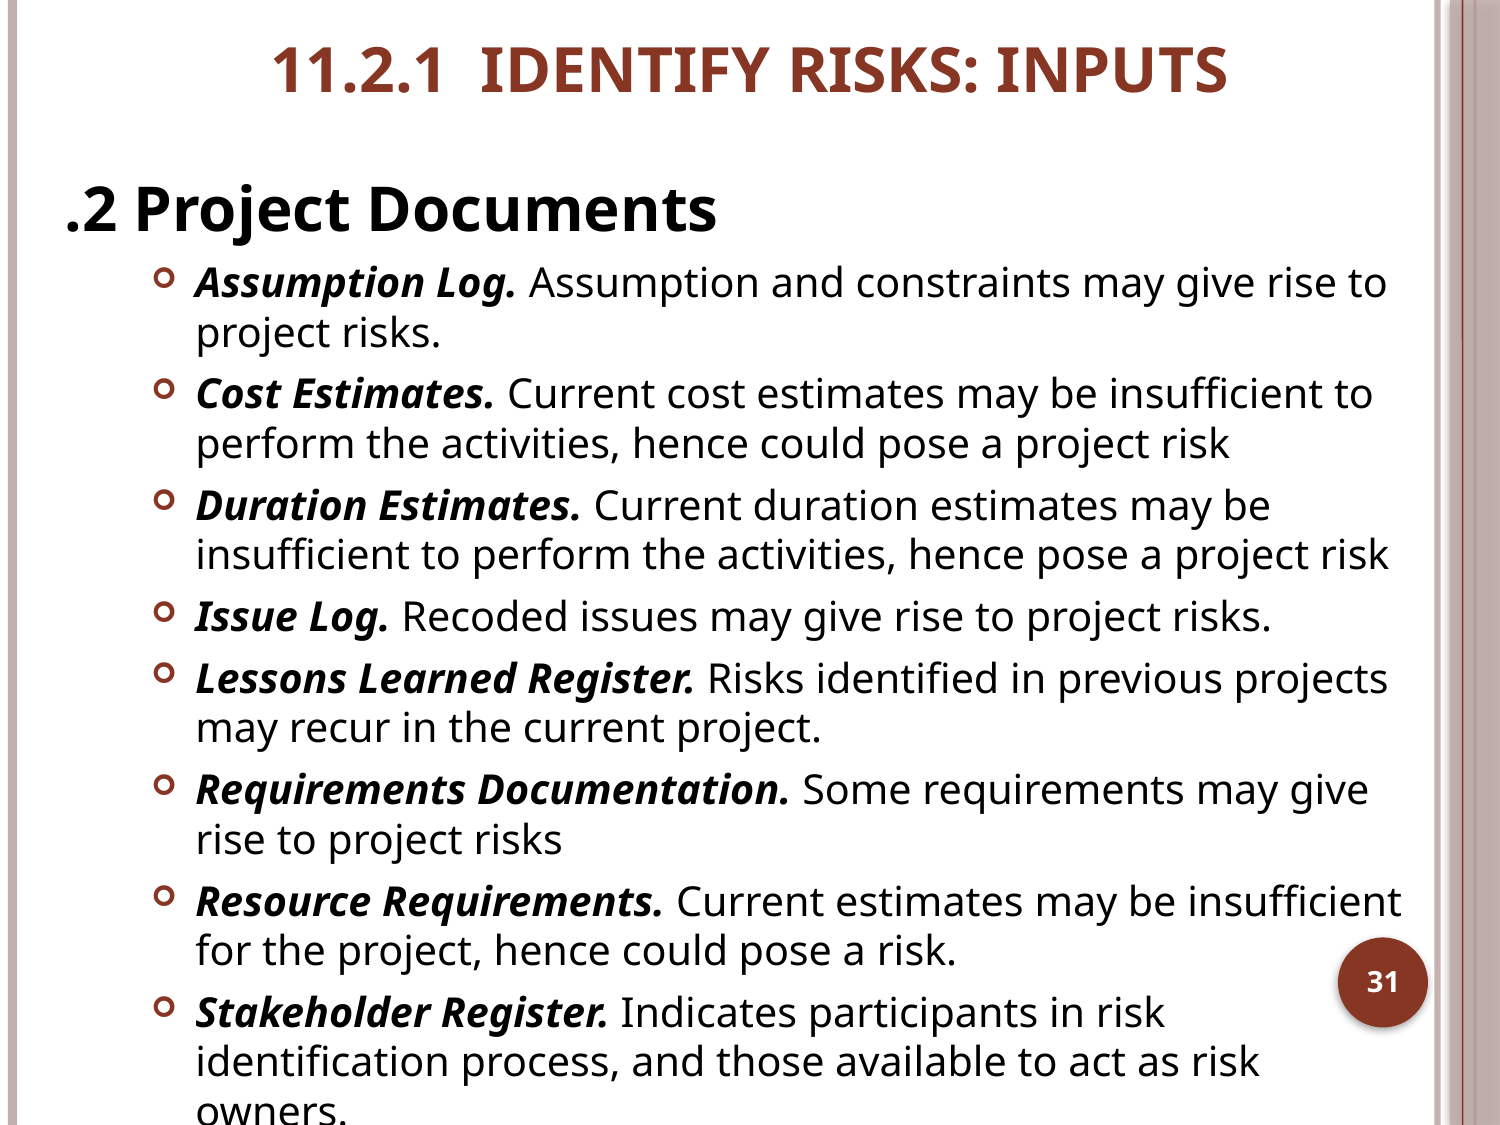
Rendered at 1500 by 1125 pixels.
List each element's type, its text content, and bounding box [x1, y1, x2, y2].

slide_number 31 [1333, 940, 1434, 1027]
list .2 Project Documents Assumption Log. Assumption and constraints may give rise to project risks. Cost Estimates. Current cost estimates may be insufficient to perform the activities, hence could pose a project risk Duration Estimates. Current duration estimates may be insufficient to perform the activities, hence pose a project risk Issue Log. Recoded issues may give rise to project risks. Lessons Learned Register. Risks identified in previous projects may recur in the current project. Requirements Documentation. Some requirements may give rise to project risks Resource Requirements. Current estimates may be insufficient for the project, hence could pose a risk. Stakeholder Register. Indicates participants in risk identification process, and those available to act as risk owners. [50, 162, 1438, 1125]
title 11.2.1 IDENTIFY RISKS: INPUTS [37, 0, 1463, 113]
